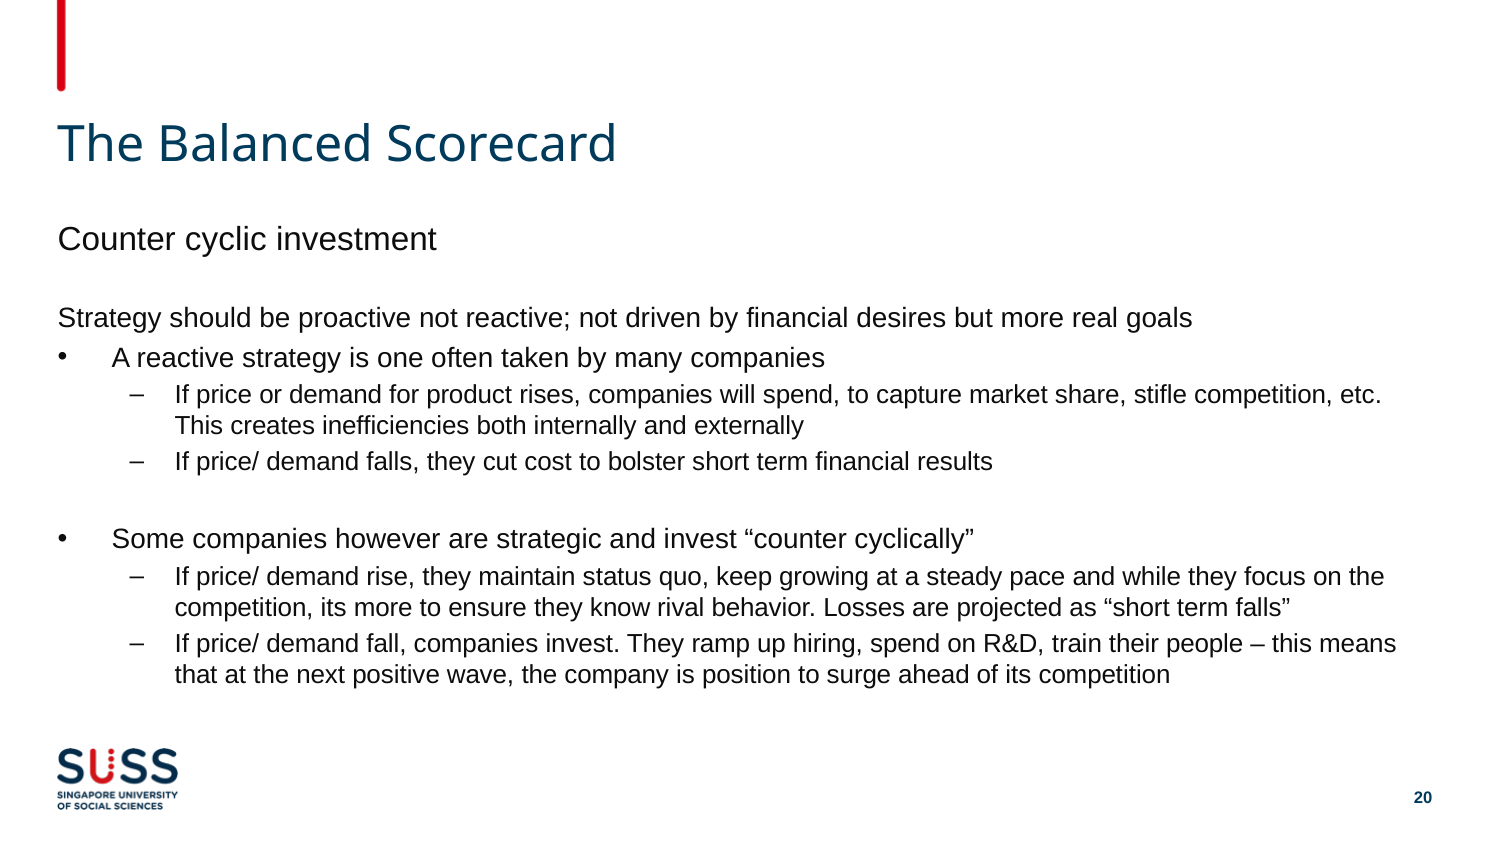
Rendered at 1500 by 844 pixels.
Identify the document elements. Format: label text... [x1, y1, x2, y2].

picture [57, 748, 178, 810]
picture [56, 0, 70, 74]
list Strategy should be proactive not reactive; not driven by financial desires but more real goals A reactive strategy is one often taken by many companies If price or demand for product rises, companies will spend, to capture market share, stifle competition, etc. This creates inefficiencies both internally and externally If price/ demand falls, they cut cost to bolster short term financial results Some companies however are strategic and invest “counter cyclically” If price/ demand rise, they maintain status quo, keep growing at a steady pace and while they focus on the competition, its more to ensure they know rival behavior. Losses are projected as “short term falls” If price/ demand fall, companies invest. They ramp up hiring, spend on R&D, train their people – this means that at the next positive wave, the company is position to surge ahead of its competition [42, 292, 1448, 699]
title The Balanced Scorecard [42, 74, 1448, 209]
list Counter cyclic investment [42, 209, 1448, 259]
